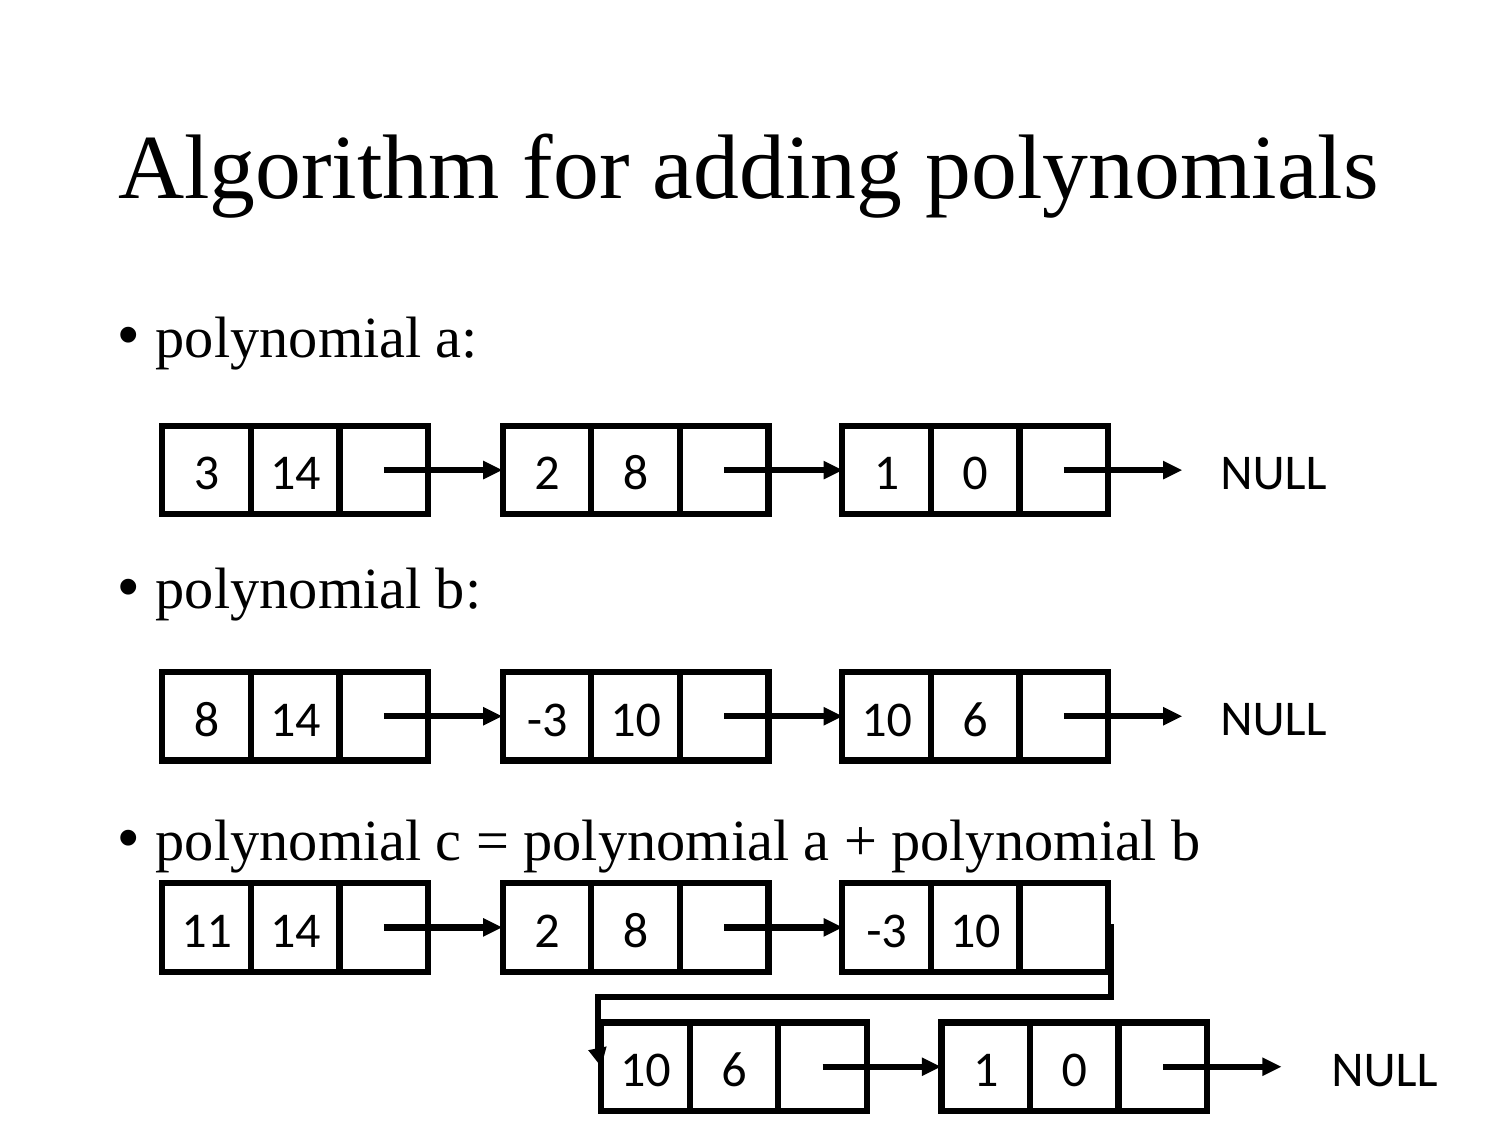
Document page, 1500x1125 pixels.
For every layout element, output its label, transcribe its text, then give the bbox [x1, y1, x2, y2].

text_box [502, 883, 769, 972]
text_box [502, 671, 769, 761]
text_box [842, 425, 1109, 515]
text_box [162, 671, 429, 761]
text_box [162, 883, 429, 972]
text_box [601, 1067, 867, 1111]
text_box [842, 671, 1109, 761]
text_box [941, 1022, 1208, 1111]
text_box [502, 425, 769, 515]
text_box NULL [1205, 678, 1342, 754]
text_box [601, 927, 1109, 1067]
text_box NULL [1205, 432, 1342, 507]
text_box NULL [1316, 1028, 1453, 1104]
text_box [162, 425, 429, 515]
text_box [842, 883, 1109, 927]
title Algorithm for adding polynomials [103, 59, 1447, 278]
